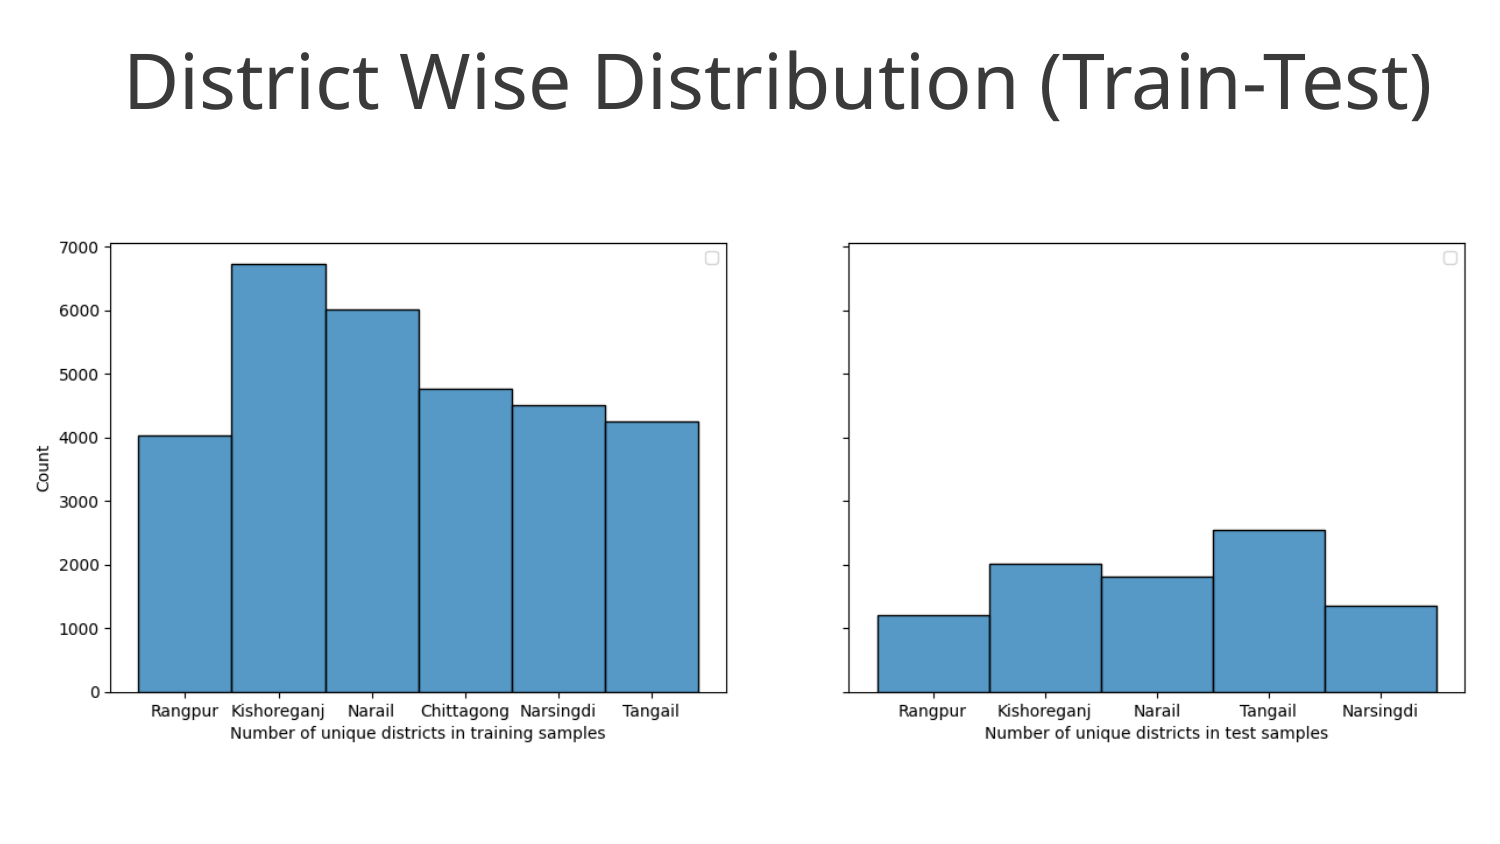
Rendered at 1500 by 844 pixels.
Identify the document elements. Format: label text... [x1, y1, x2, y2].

picture [24, 229, 1476, 754]
title District Wise Distribution (Train-Test) [108, 17, 1476, 180]
